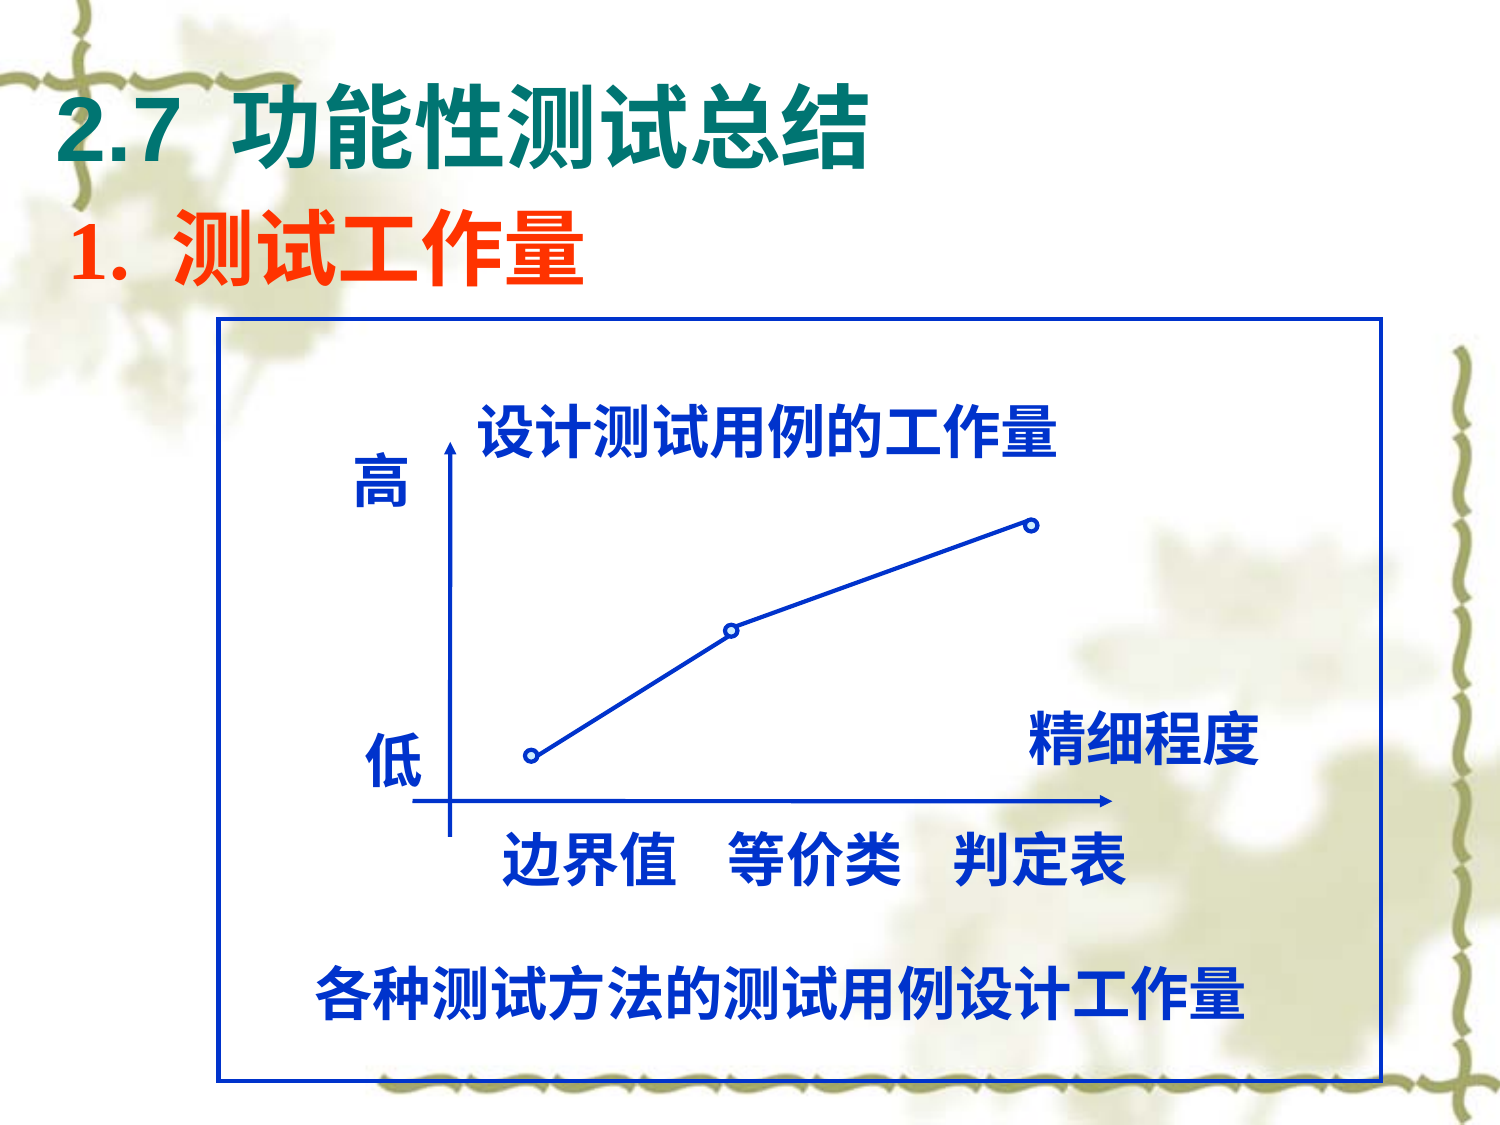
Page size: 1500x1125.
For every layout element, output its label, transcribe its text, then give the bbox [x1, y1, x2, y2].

picture [0, 0, 1500, 1125]
text_box 2.7 功能性测试总结 [41, 31, 1443, 219]
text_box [539, 630, 740, 756]
text_box 1. 测试工作量 [53, 219, 1436, 1071]
text_box [218, 1071, 1381, 1082]
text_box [735, 517, 1032, 625]
